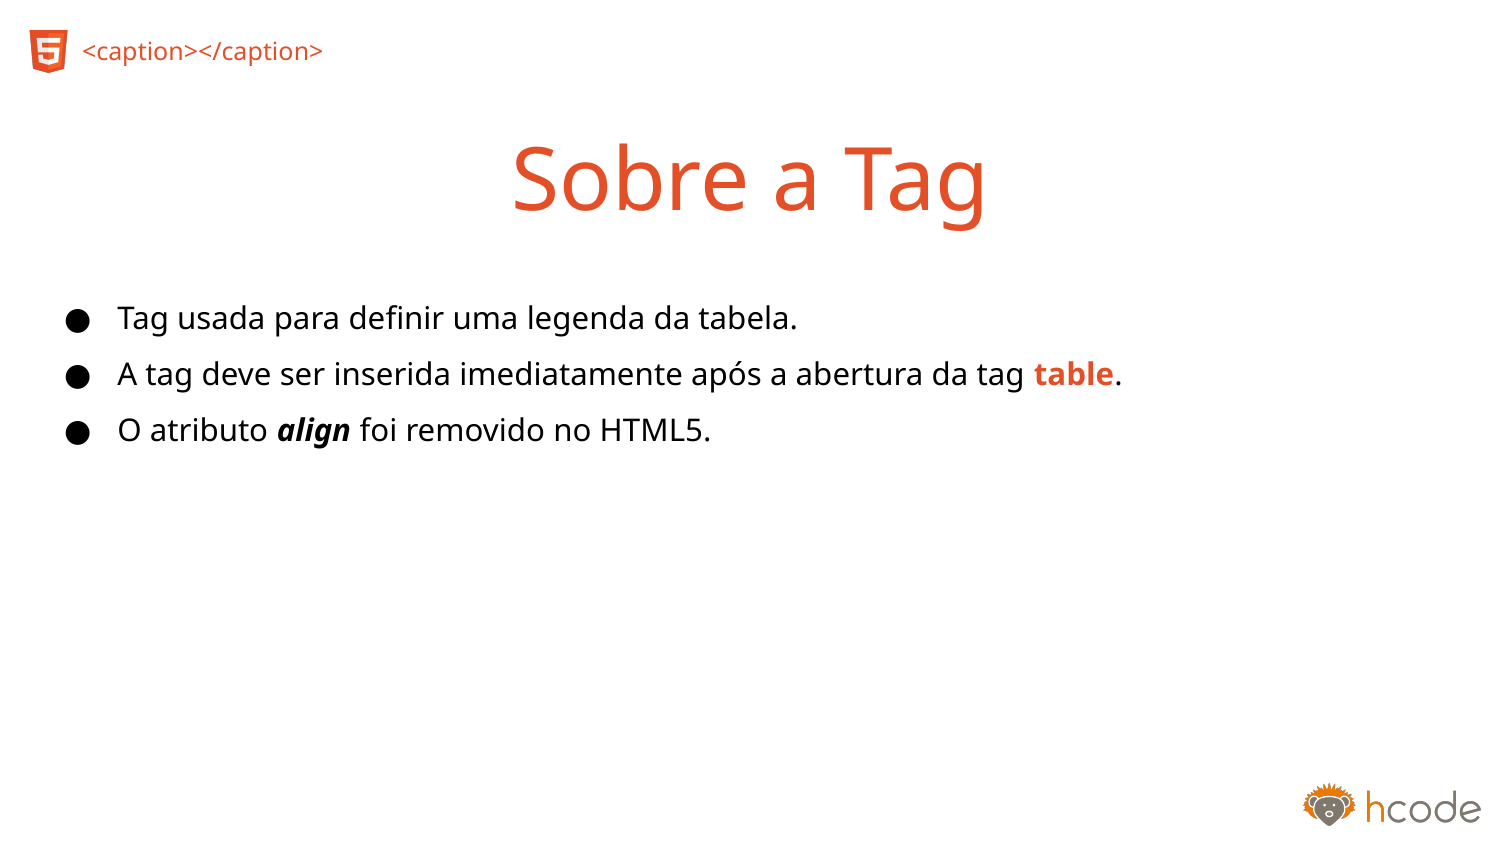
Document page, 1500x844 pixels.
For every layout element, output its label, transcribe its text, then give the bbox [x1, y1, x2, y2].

text_box Tag usada para definir uma legenda da tabela. A tag deve ser inserida imediatamente após a abertura da tag table. O atributo align foi removido no HTML5. [27, 264, 1471, 755]
text_box <caption></caption> [67, 20, 1445, 84]
picture [1303, 783, 1482, 827]
picture [27, 30, 70, 73]
text_box Sobre a Tag [107, 108, 1393, 237]
